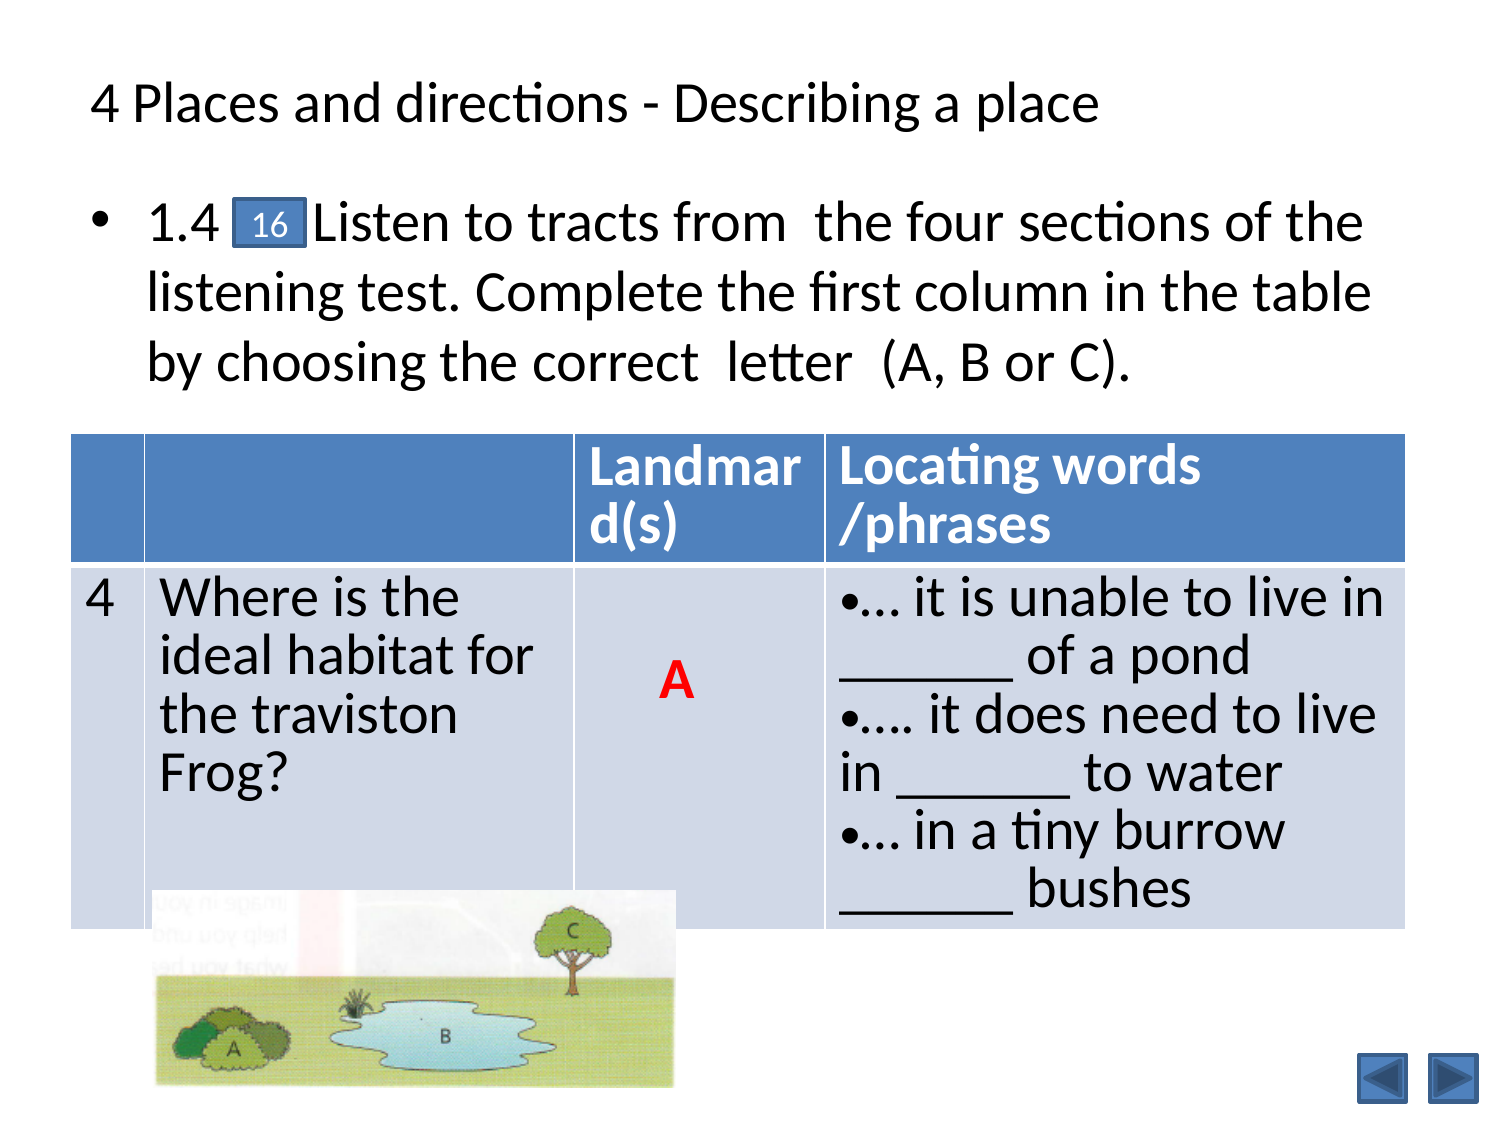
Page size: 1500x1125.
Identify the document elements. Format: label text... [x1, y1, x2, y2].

title 4 Places and directions - Describing a place [75, 45, 1425, 153]
text_box A [645, 632, 711, 718]
table_header [145, 434, 573, 562]
table_cell 4 [71, 568, 144, 929]
picture [152, 890, 676, 1088]
list 1.4 Listen to tracts from the four sections of the listening test. Complete the first column in the table by choosing the correct letter (A, B or C). [75, 175, 1425, 1055]
text_box [1357, 1053, 1408, 1104]
table_header [71, 434, 144, 562]
table_cell [575, 568, 824, 929]
table_cell Where is the ideal habitat for the traviston Frog? [145, 568, 573, 929]
table_header Landmard(s) [575, 434, 824, 562]
table_cell … it is unable to live in ______ of a pond …. it does need to live in ______ to water … in a tiny burrow ______ bushes [826, 568, 1405, 929]
text_box 16 [232, 197, 307, 248]
text_box [1428, 1053, 1479, 1104]
table_header Locating words /phrases [826, 434, 1405, 562]
